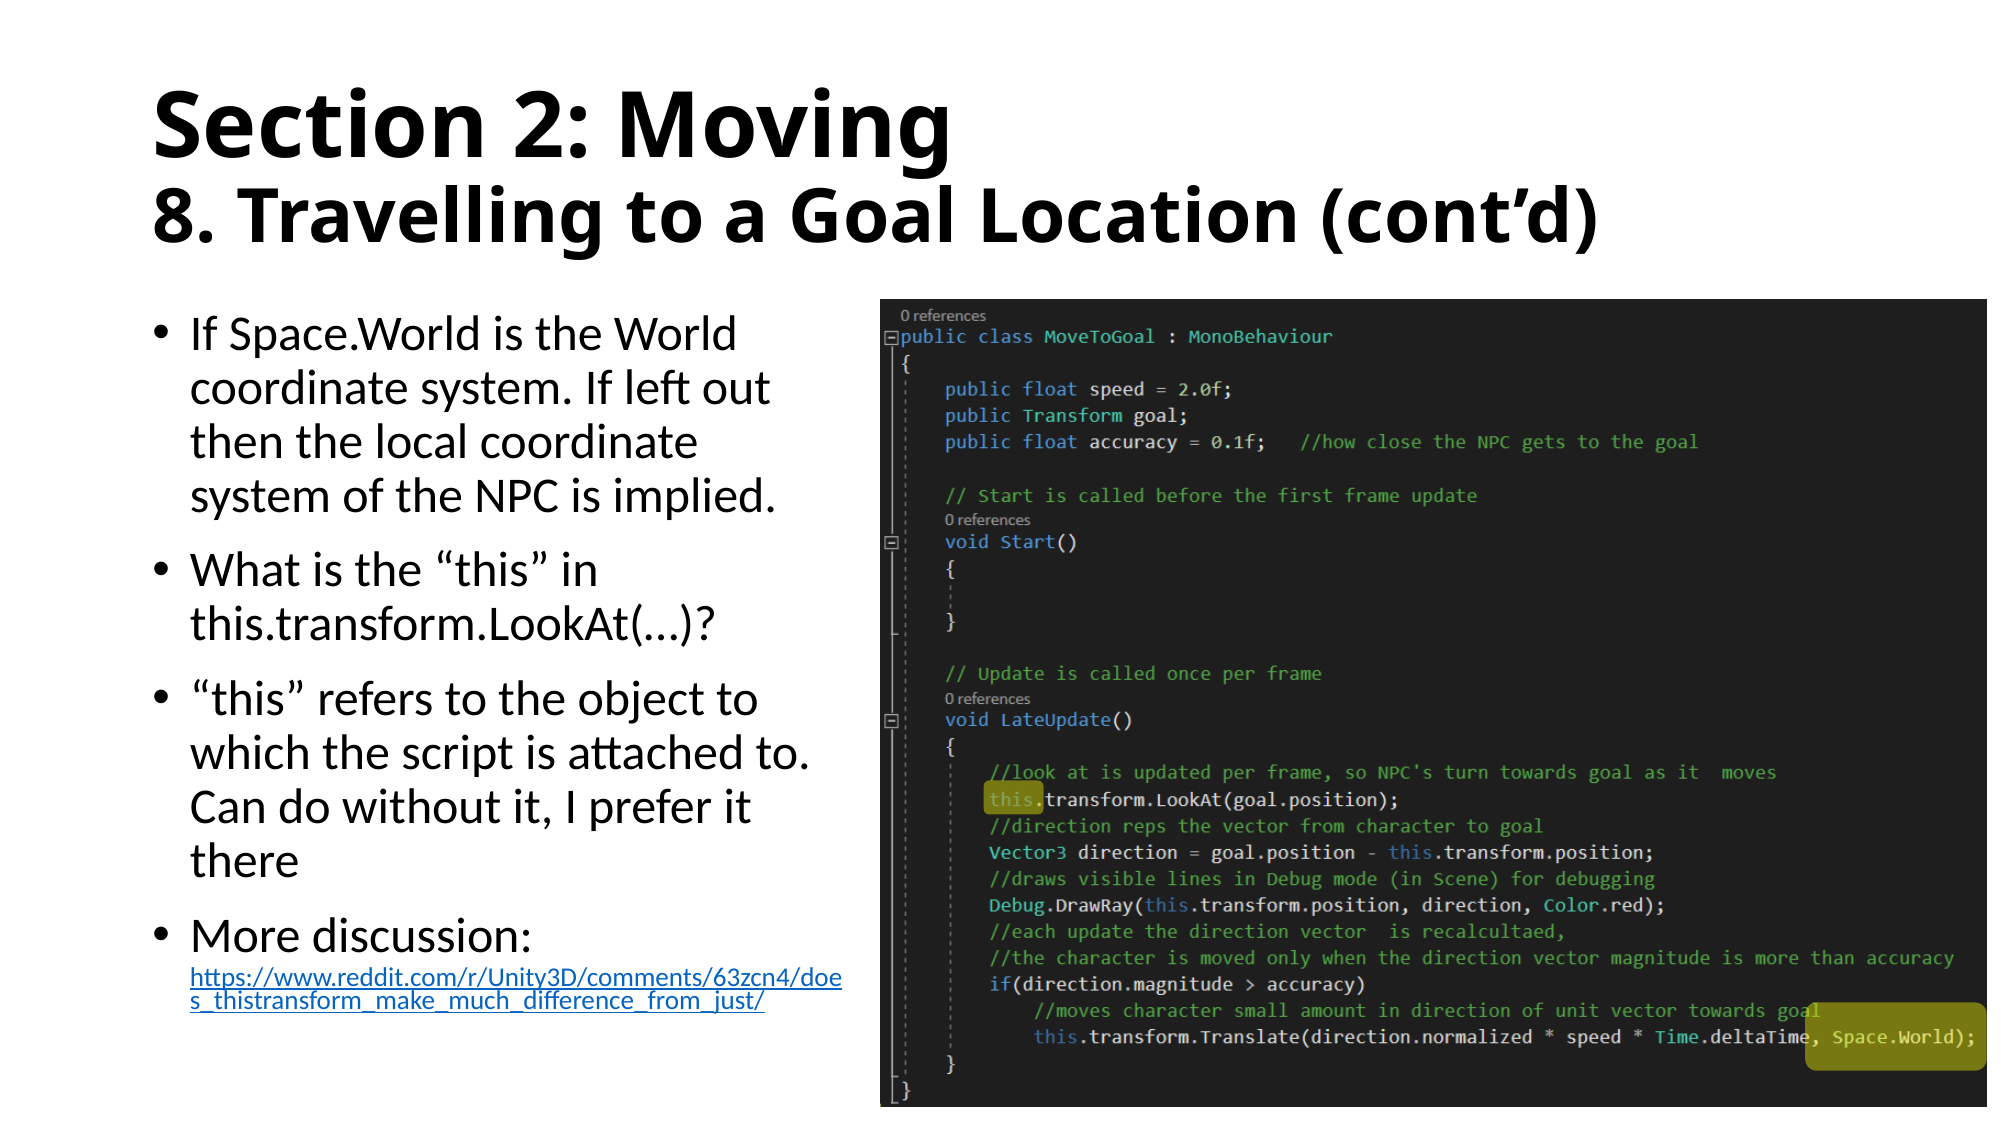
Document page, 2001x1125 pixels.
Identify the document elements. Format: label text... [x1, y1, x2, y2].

picture [880, 299, 1987, 1107]
list If Space.World is the World coordinate system. If left out then the local coordinate system of the NPC is implied. What is the “this” in this.transform.LookAt(…)? “this” refers to the object to which the script is attached to. Can do without it, I prefer it there More discussion: https://www.reddit.com/r/Unity3D/comments/63zcn4/does_thistransform_make_much_difference_from_just/ [137, 299, 860, 1107]
title Section 2: Moving 8. Travelling to a Goal Location (cont’d) [137, 59, 1863, 278]
